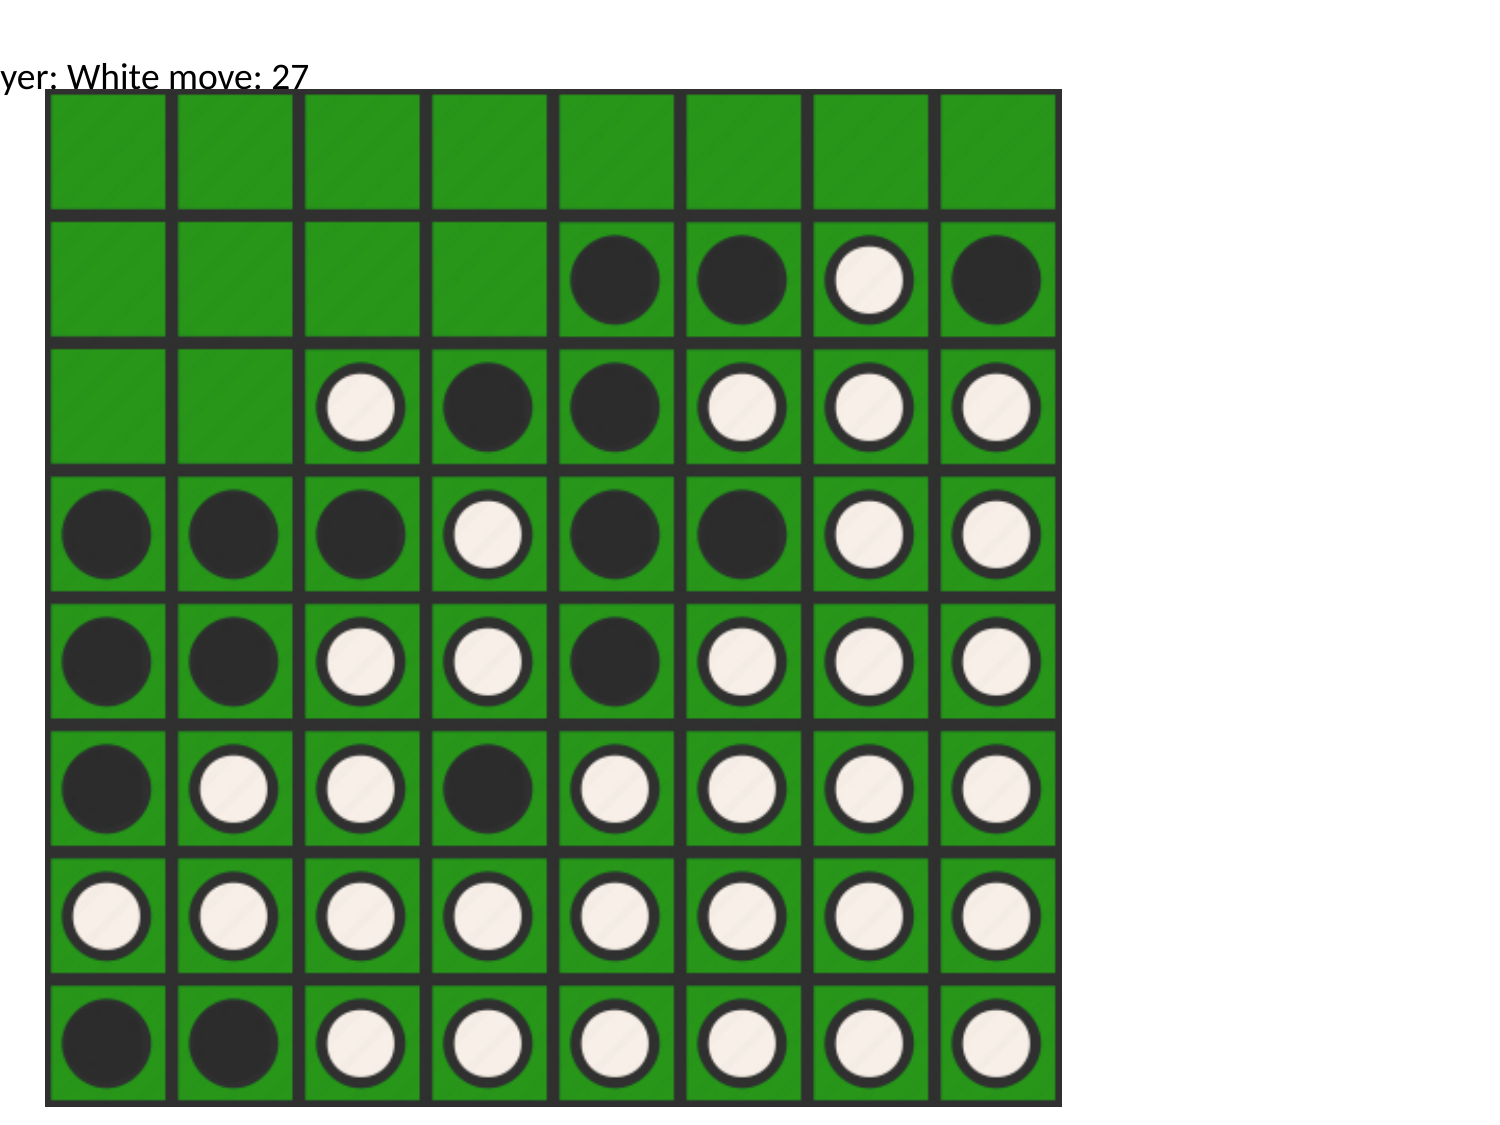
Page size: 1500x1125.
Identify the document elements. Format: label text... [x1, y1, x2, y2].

text_box turn: 46 player: White move: 27 [0, 44, 325, 105]
picture [44, 89, 1062, 1107]
